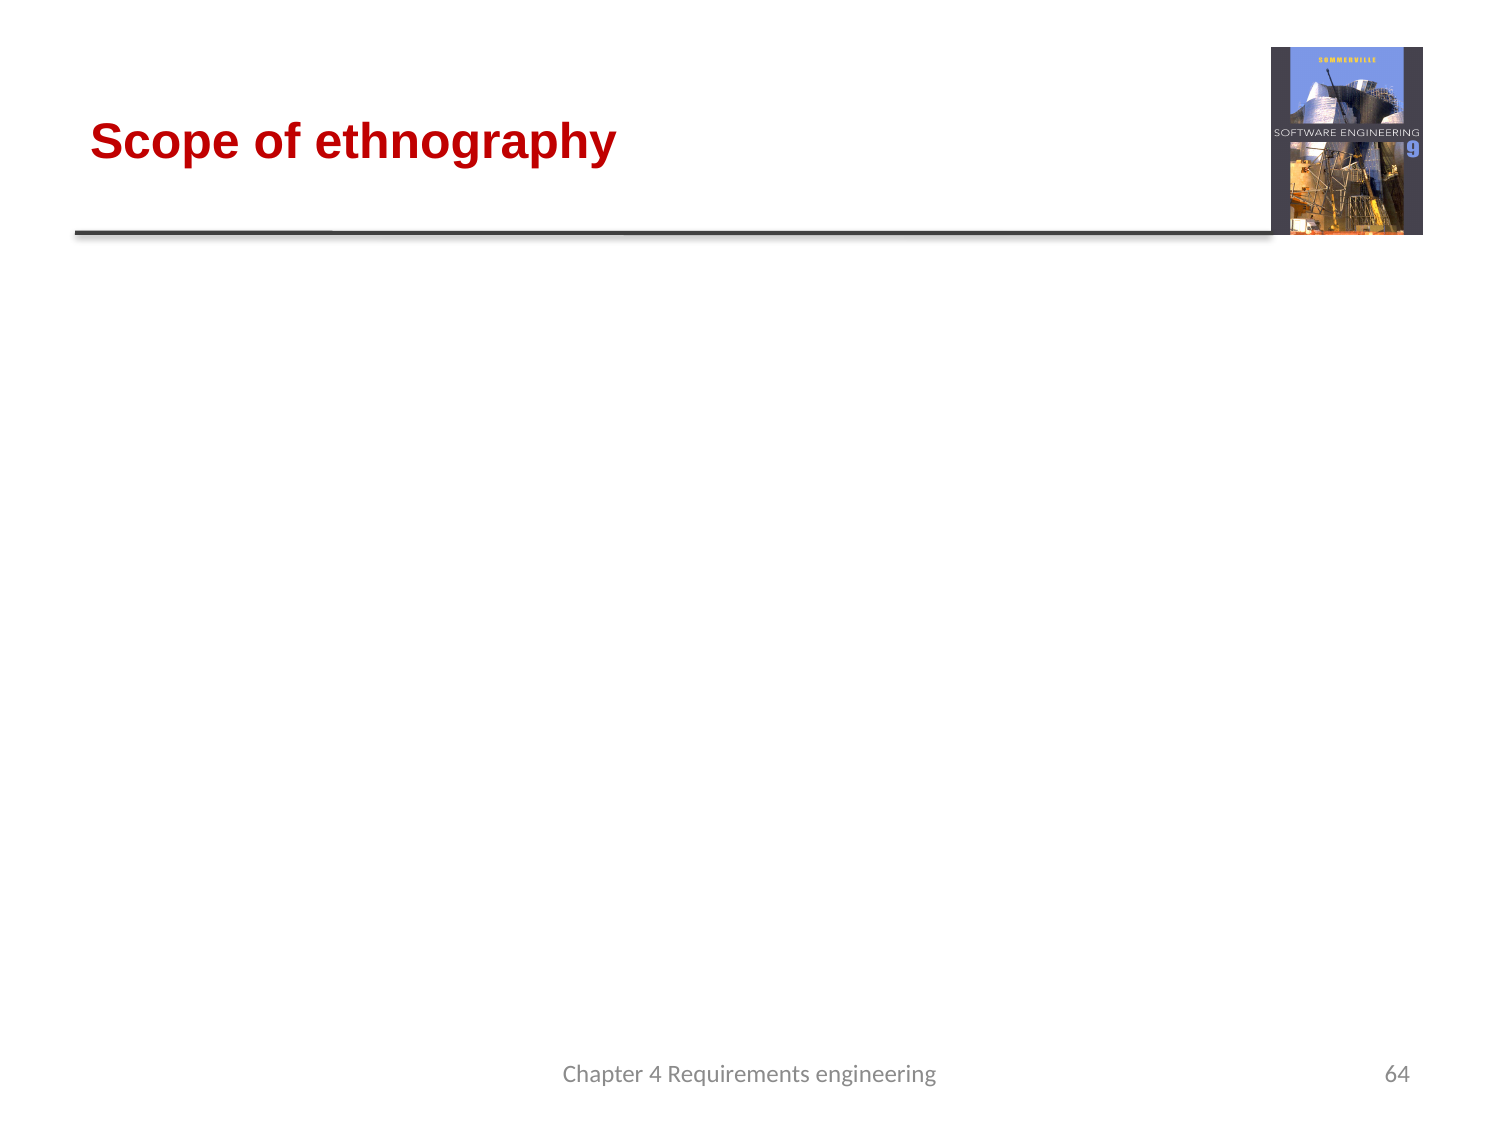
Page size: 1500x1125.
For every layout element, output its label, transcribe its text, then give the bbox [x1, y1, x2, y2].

footer Chapter 4 Requirements engineering [512, 1042, 988, 1103]
title Scope of ethnography [74, 44, 1272, 233]
slide_number 64 [1074, 1042, 1425, 1103]
picture [1272, 47, 1423, 235]
